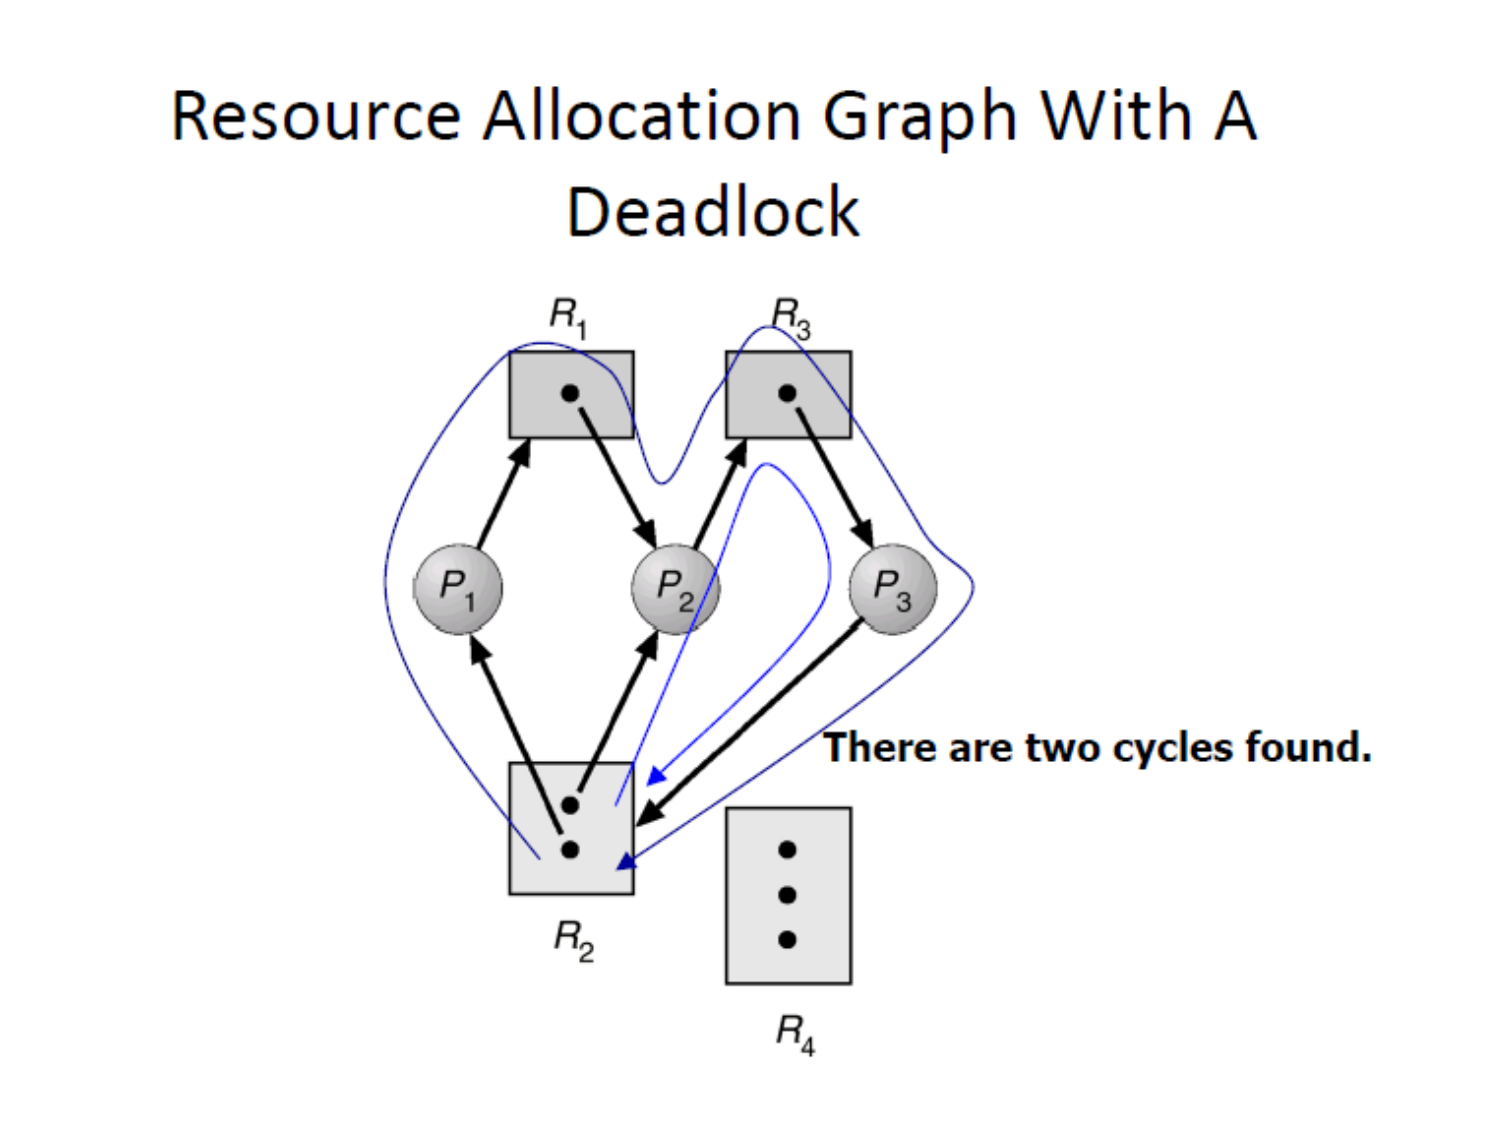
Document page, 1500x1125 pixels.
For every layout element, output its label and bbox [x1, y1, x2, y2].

list [42, 26, 1489, 1067]
